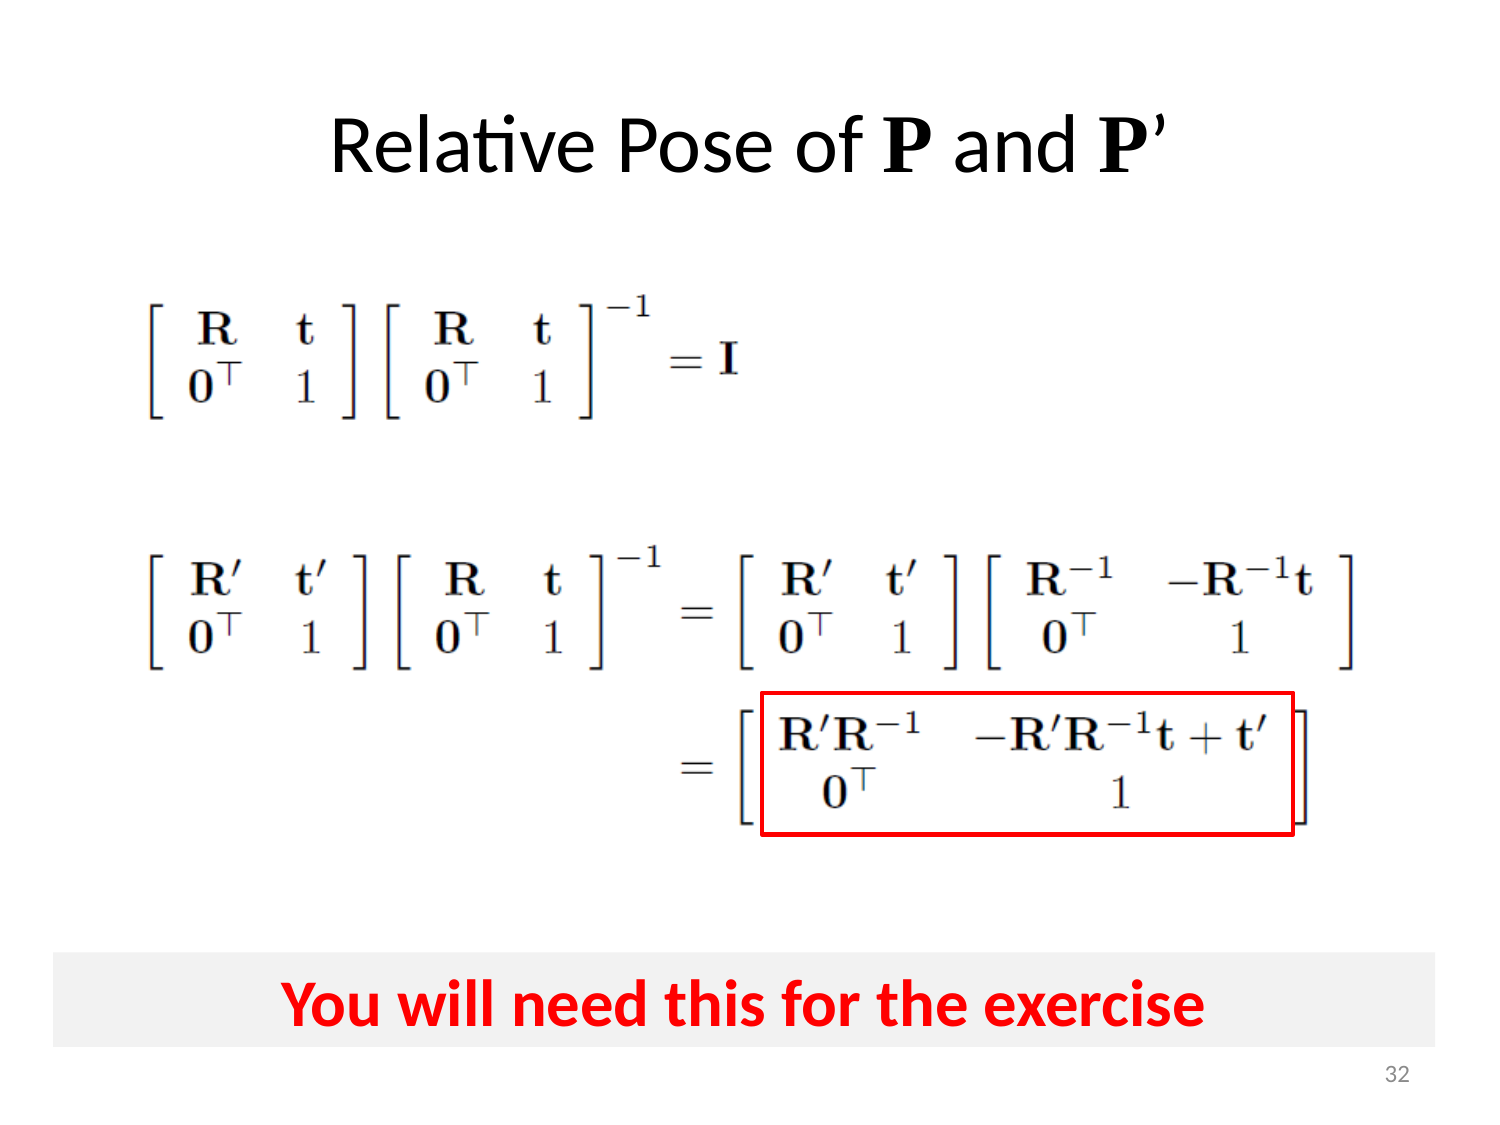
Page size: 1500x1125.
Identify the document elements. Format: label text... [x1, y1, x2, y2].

title Relative Pose of P and P’ [75, 45, 1425, 233]
picture [134, 290, 1366, 835]
slide_number 32 [1074, 1047, 1425, 1103]
text_box You will need this for the exercise [53, 952, 1436, 1047]
